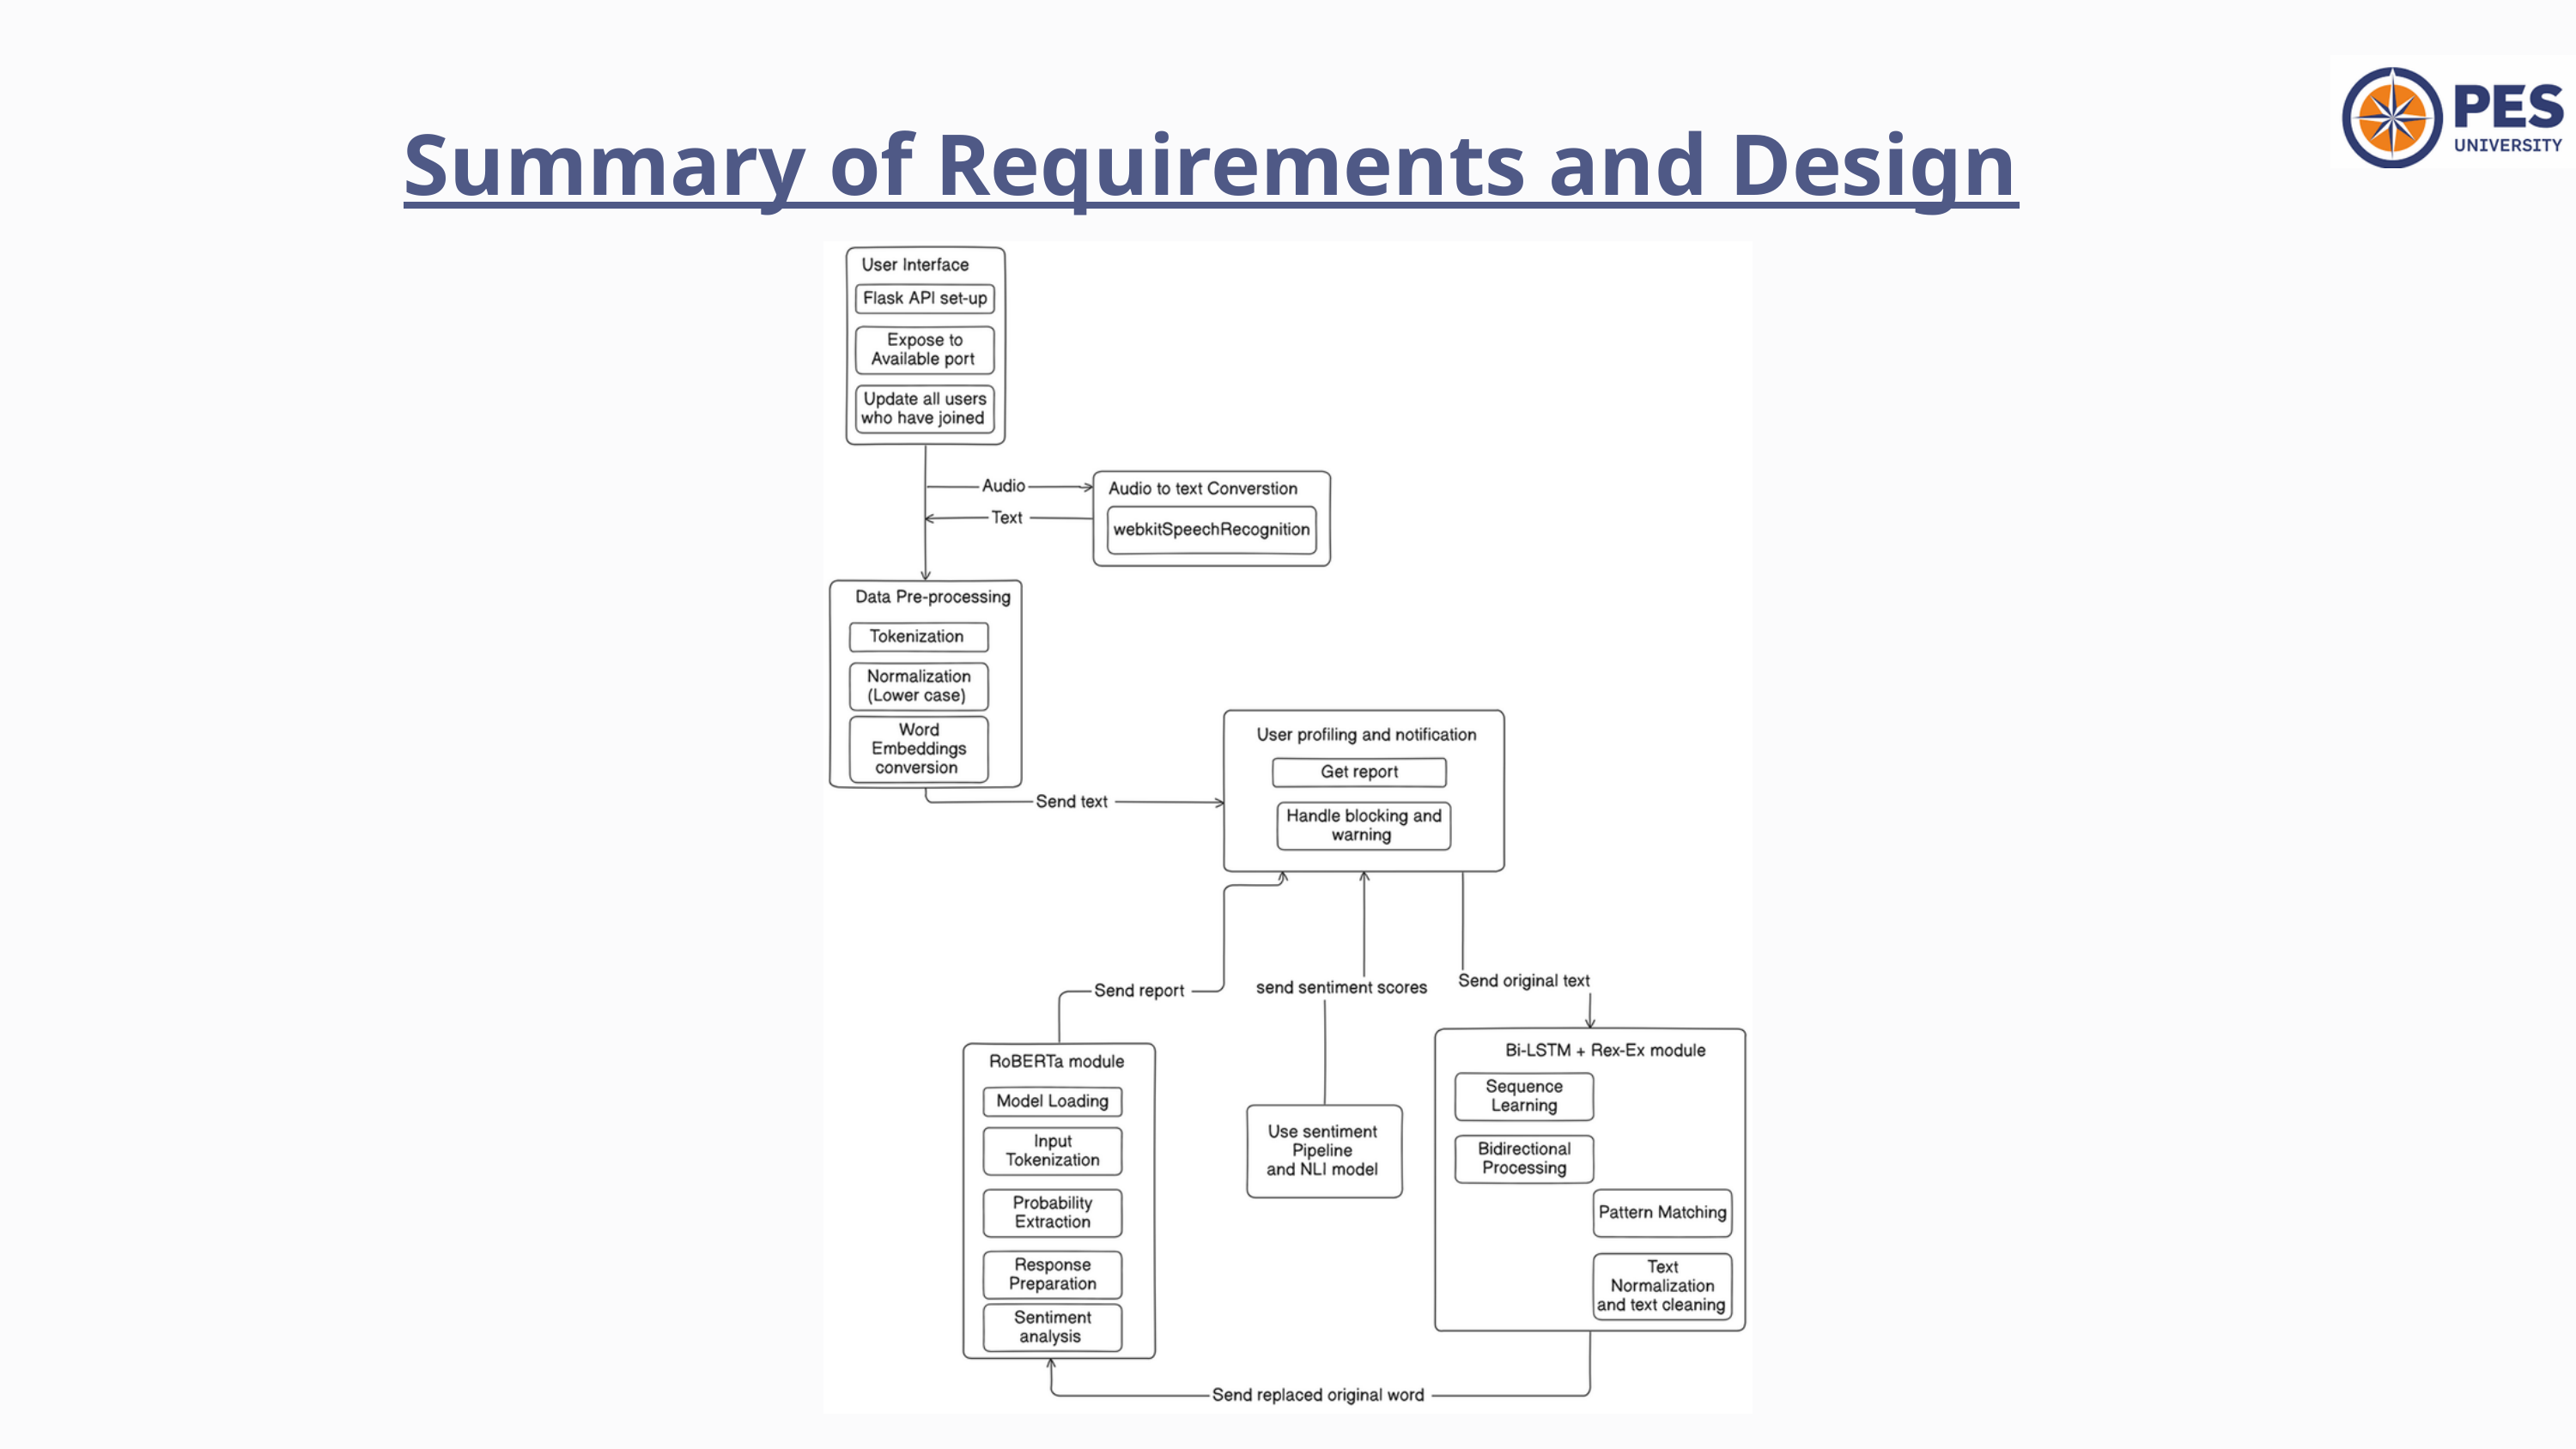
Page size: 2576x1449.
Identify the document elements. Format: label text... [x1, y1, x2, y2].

text_box Summary of Requirements and Design [81, 111, 2342, 213]
text_box [823, 241, 1753, 1414]
text_box [2330, 55, 2576, 168]
